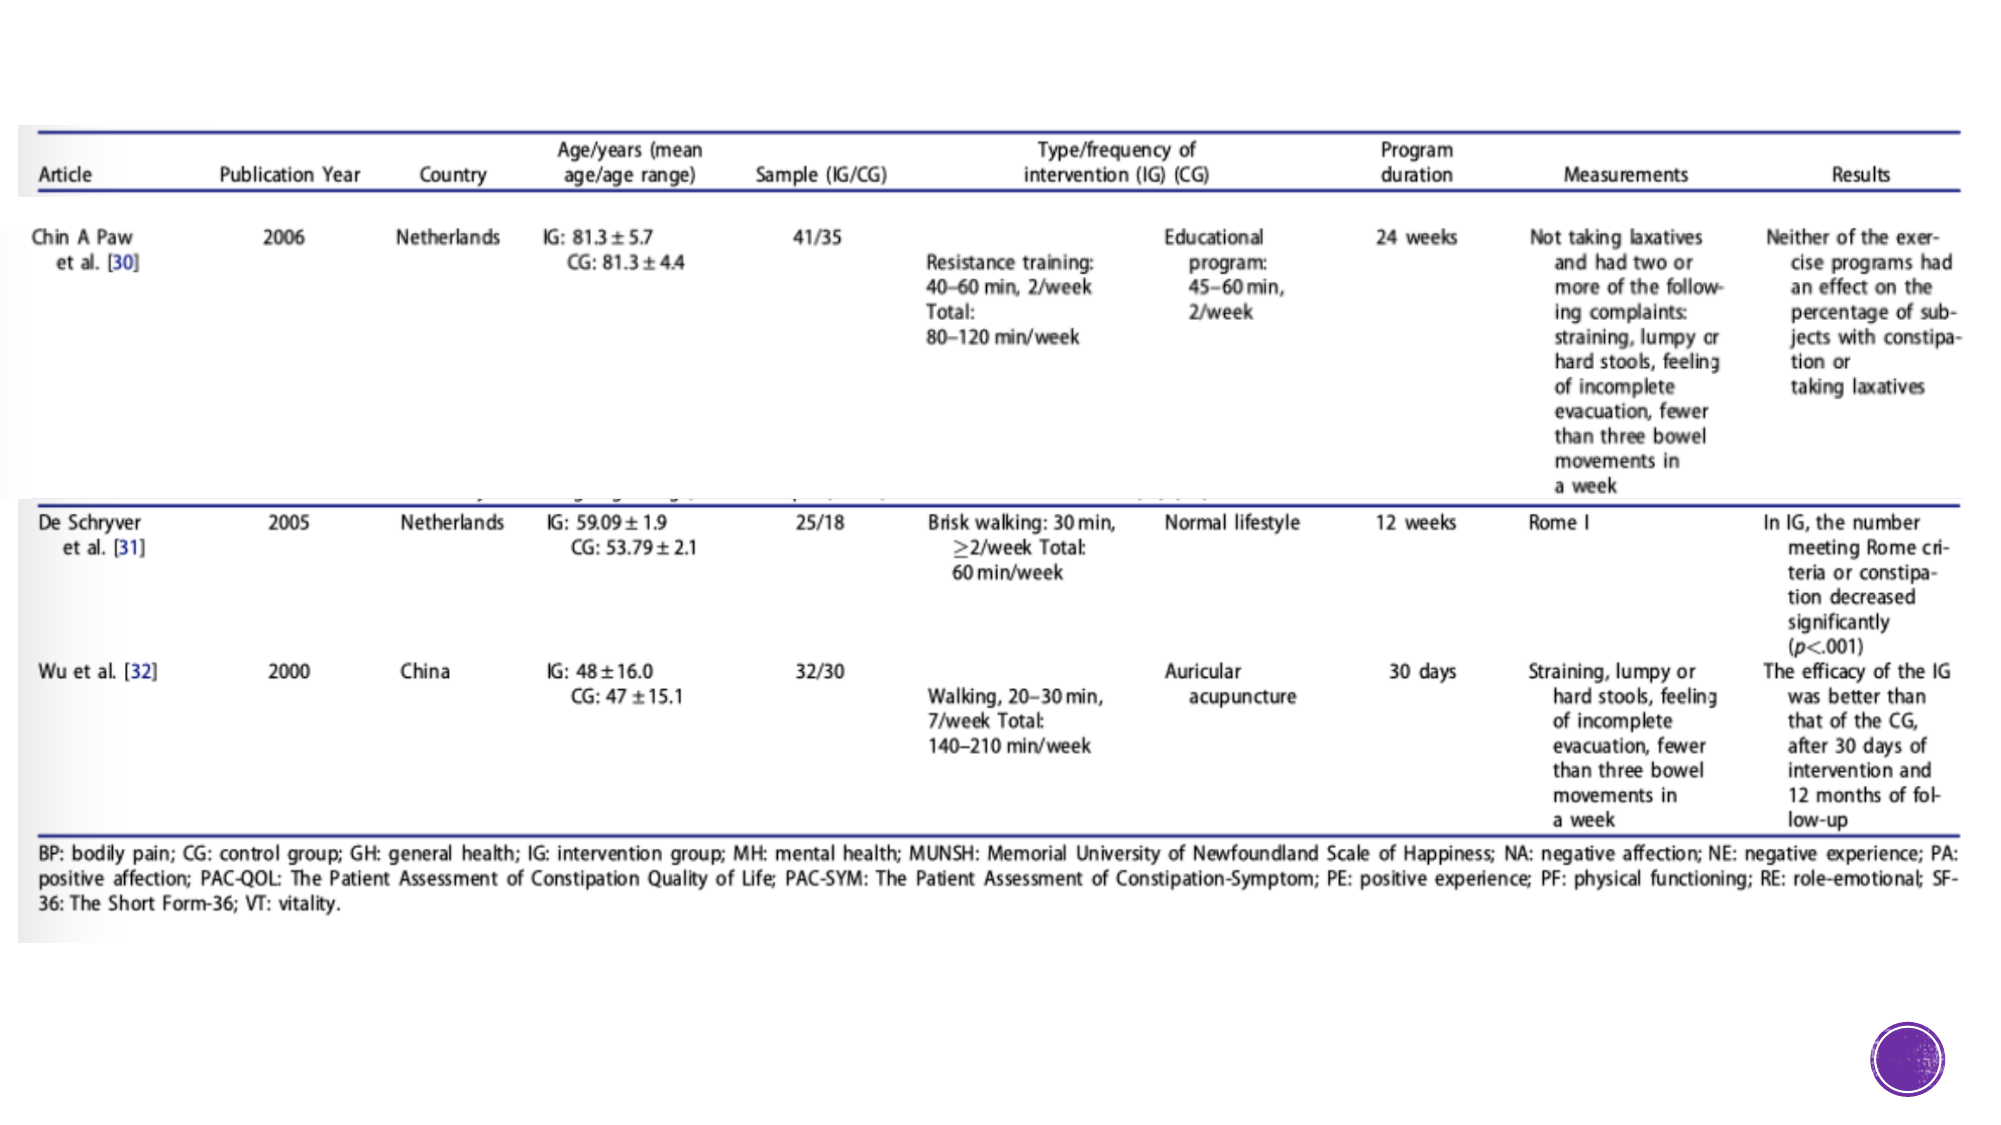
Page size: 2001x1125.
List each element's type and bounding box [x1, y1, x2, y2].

text_box [7, 127, 1998, 940]
